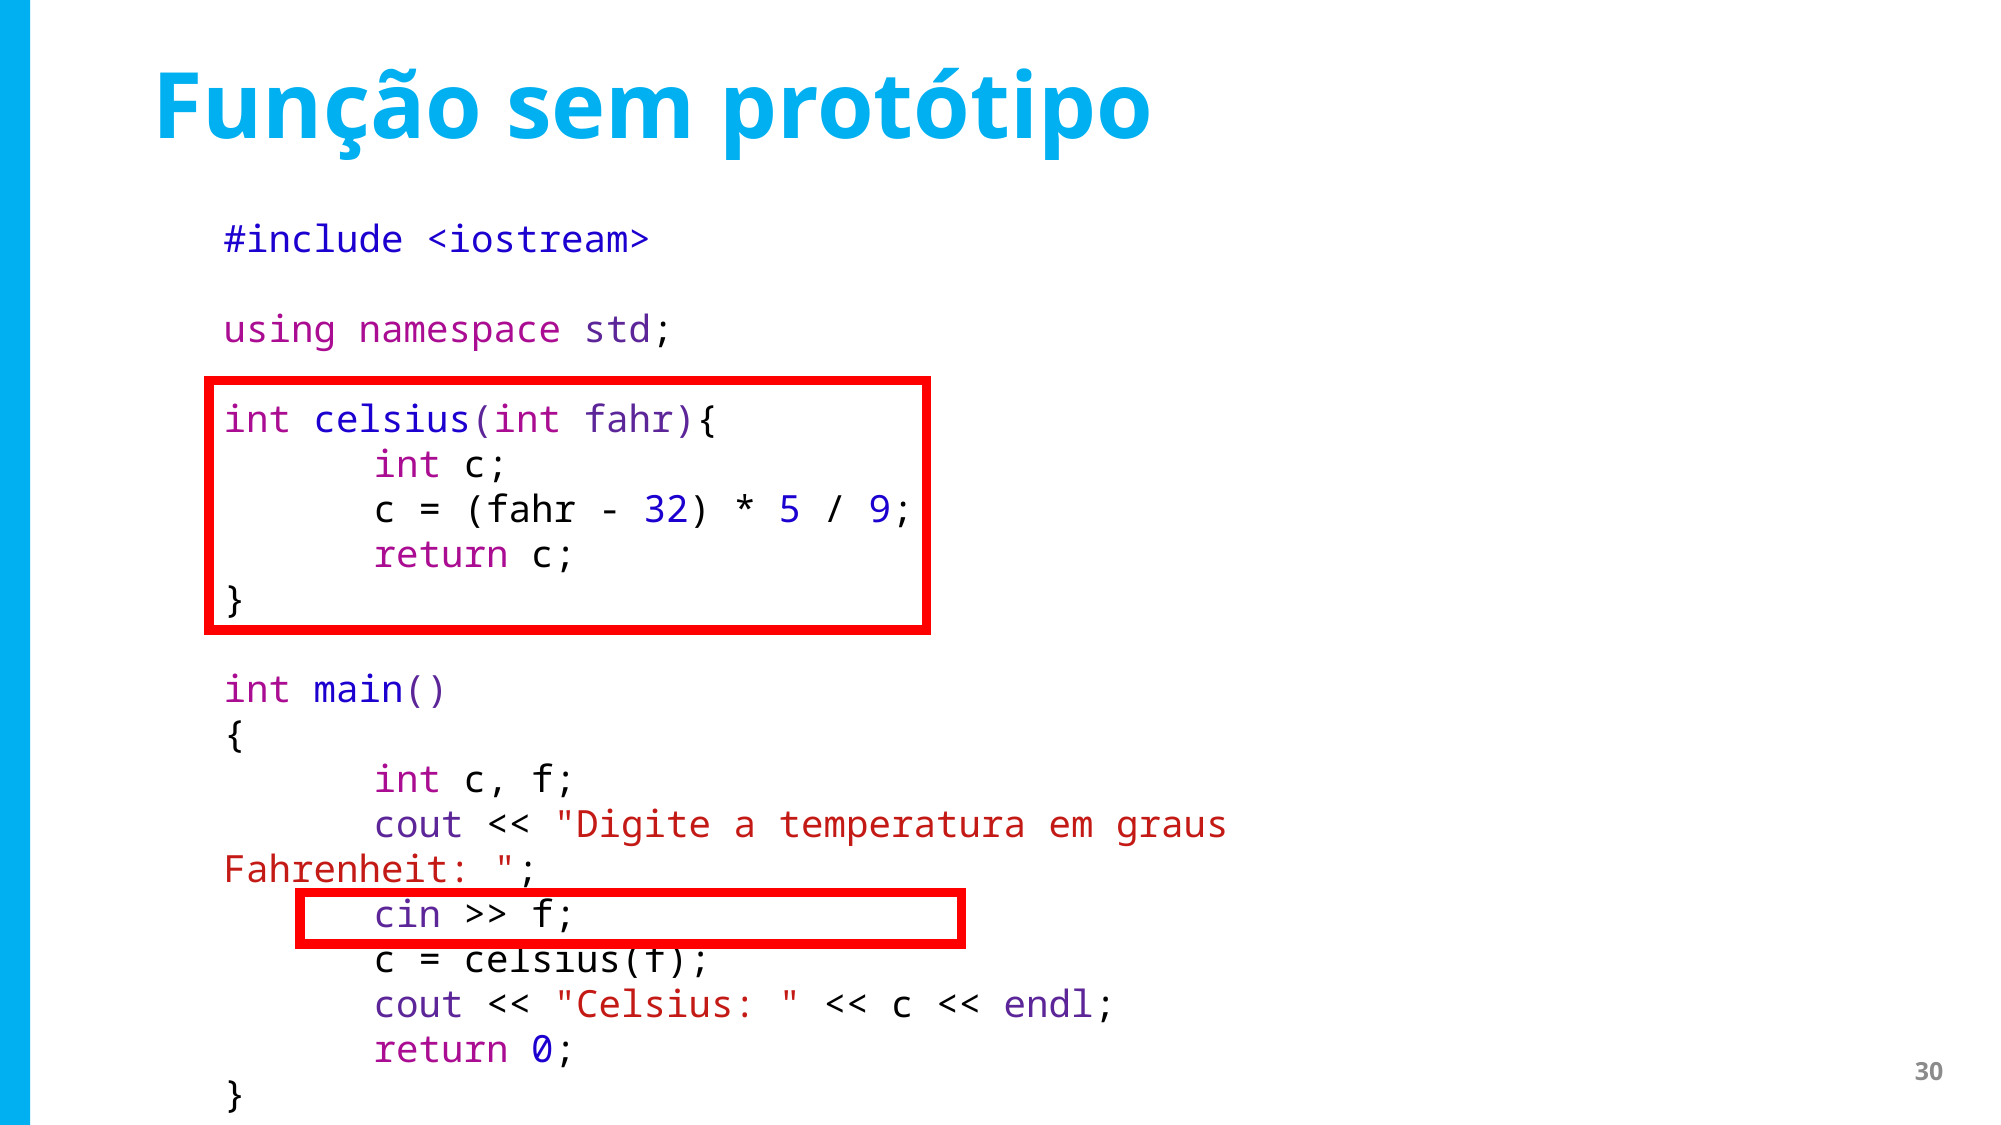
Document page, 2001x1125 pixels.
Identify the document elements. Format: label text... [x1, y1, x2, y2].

title Função sem protótipo [137, 0, 1863, 218]
text_box [299, 891, 963, 945]
text_box [208, 379, 927, 631]
text_box #include <iostream> using namespace std; int celsius(int fahr){ int c; c = (fahr - 32) * 5 / 9; return c; } int main() { int c, f; cout << "Digite a temperatura em graus Fahrenheit: "; cin >> f; c = celsius(f); cout << "Celsius: " << c << endl; return 0; } [208, 218, 1485, 1123]
slide_number 30 [1508, 1042, 1959, 1103]
